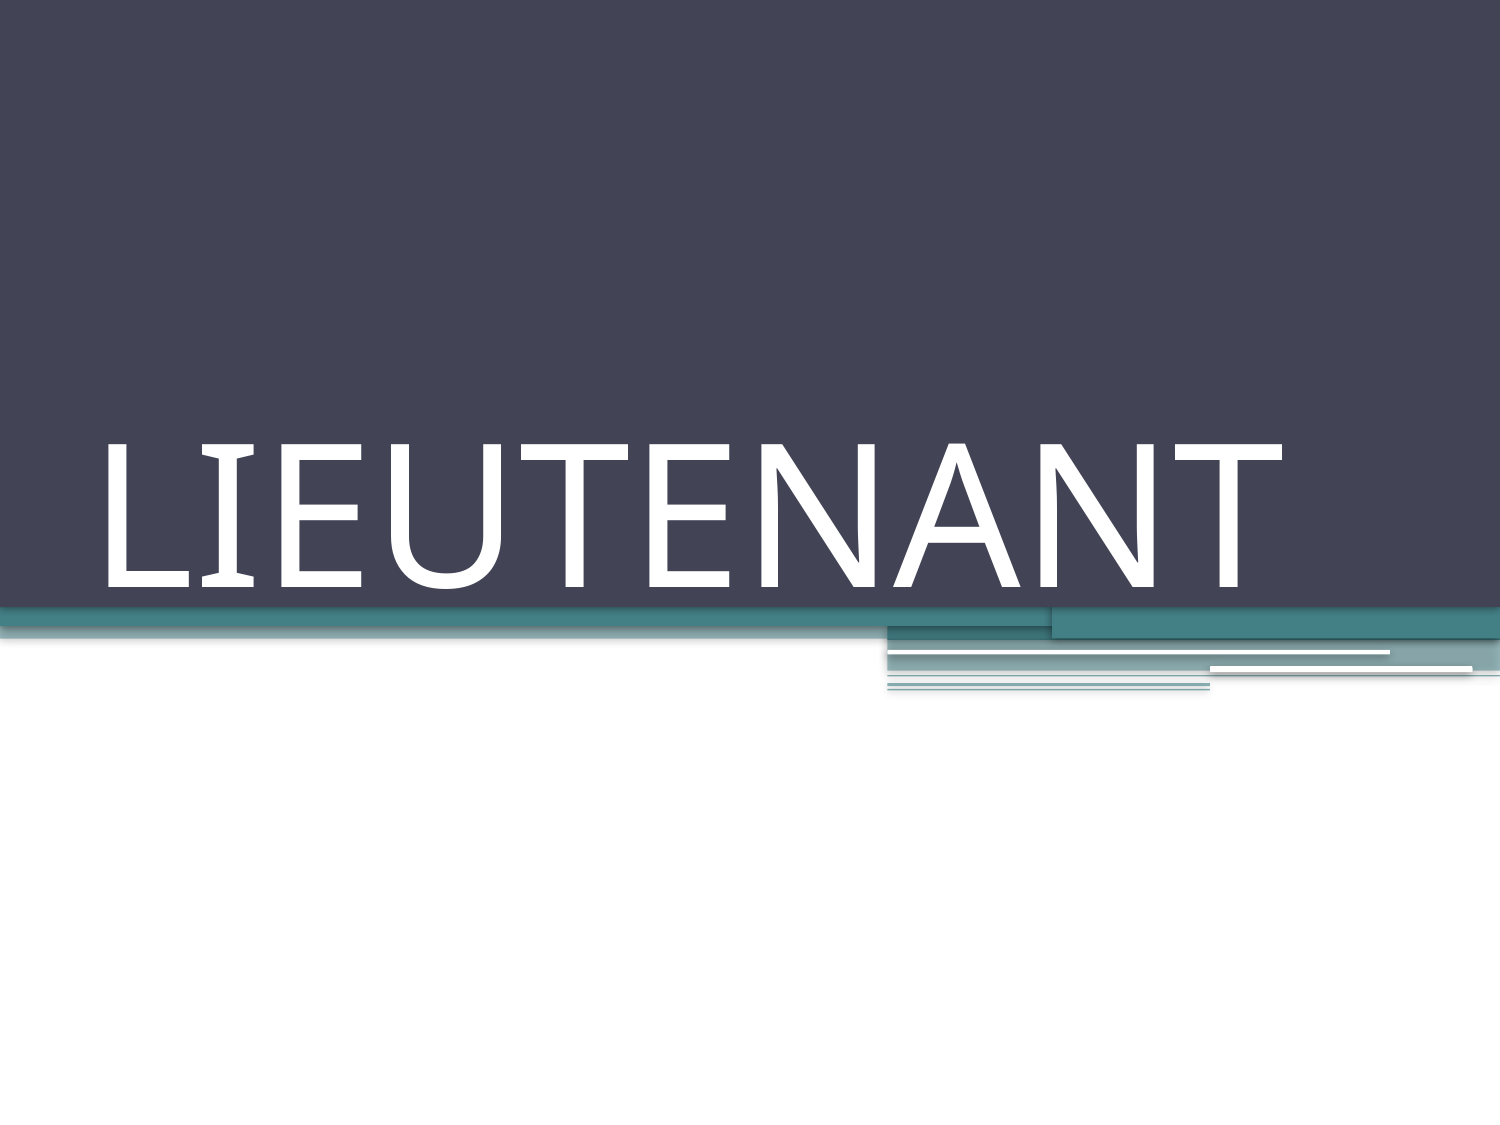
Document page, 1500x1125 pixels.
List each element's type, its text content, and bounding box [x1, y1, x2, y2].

title LIEUTENANT [75, 394, 1463, 636]
